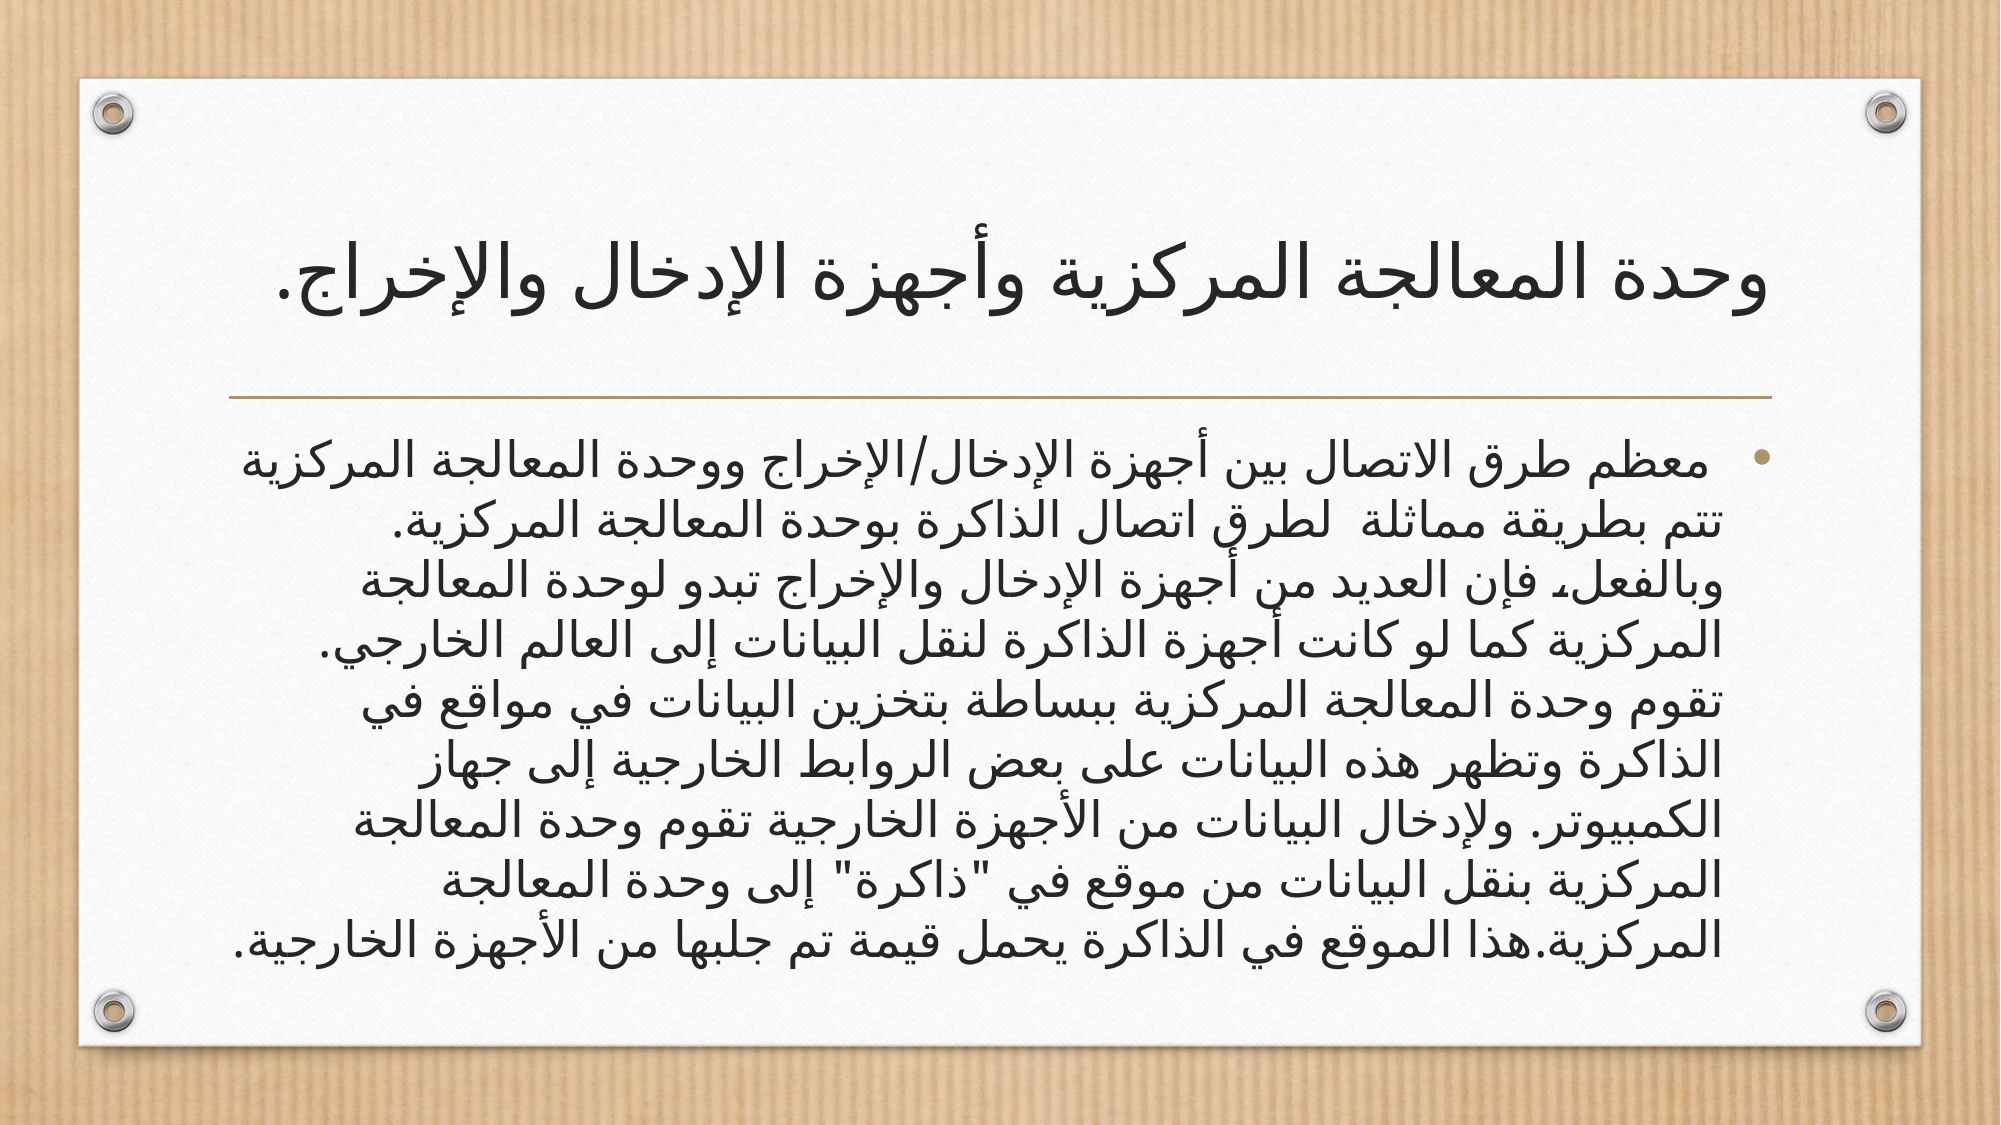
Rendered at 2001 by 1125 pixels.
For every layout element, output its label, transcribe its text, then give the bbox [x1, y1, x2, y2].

picture [0, 0, 2001, 1125]
title وحدة المعالجة المركزية وأجهزة الإدخال والإخراج. [212, 161, 1788, 375]
list معظم طرق الاتصال بين أجهزة الإدخال/الإخراج ووحدة المعالجة المركزية تتم بطريقة مماثلة لطرق اتصال الذاكرة بوحدة المعالجة المركزية. وبالفعل، فإن العديد من أجهزة الإدخال والإخراج تبدو لوحدة المعالجة المركزية كما لو كانت أجهزة الذاكرة لنقل البيانات إلى العالم الخارجي. تقوم وحدة المعالجة المركزية ببساطة بتخزين البيانات في مواقع في الذاكرة وتظهر هذه البيانات على بعض الروابط الخارجية إلى جهاز الكمبيوتر. ولإدخال البيانات من الأجهزة الخارجية تقوم وحدة المعالجة المركزية بنقل البيانات من موقع في "ذاكرة" إلى وحدة المعالجة المركزية.هذا الموقع في الذاكرة يحمل قيمة تم جلبها من الأجهزة الخارجية. [212, 419, 1788, 964]
